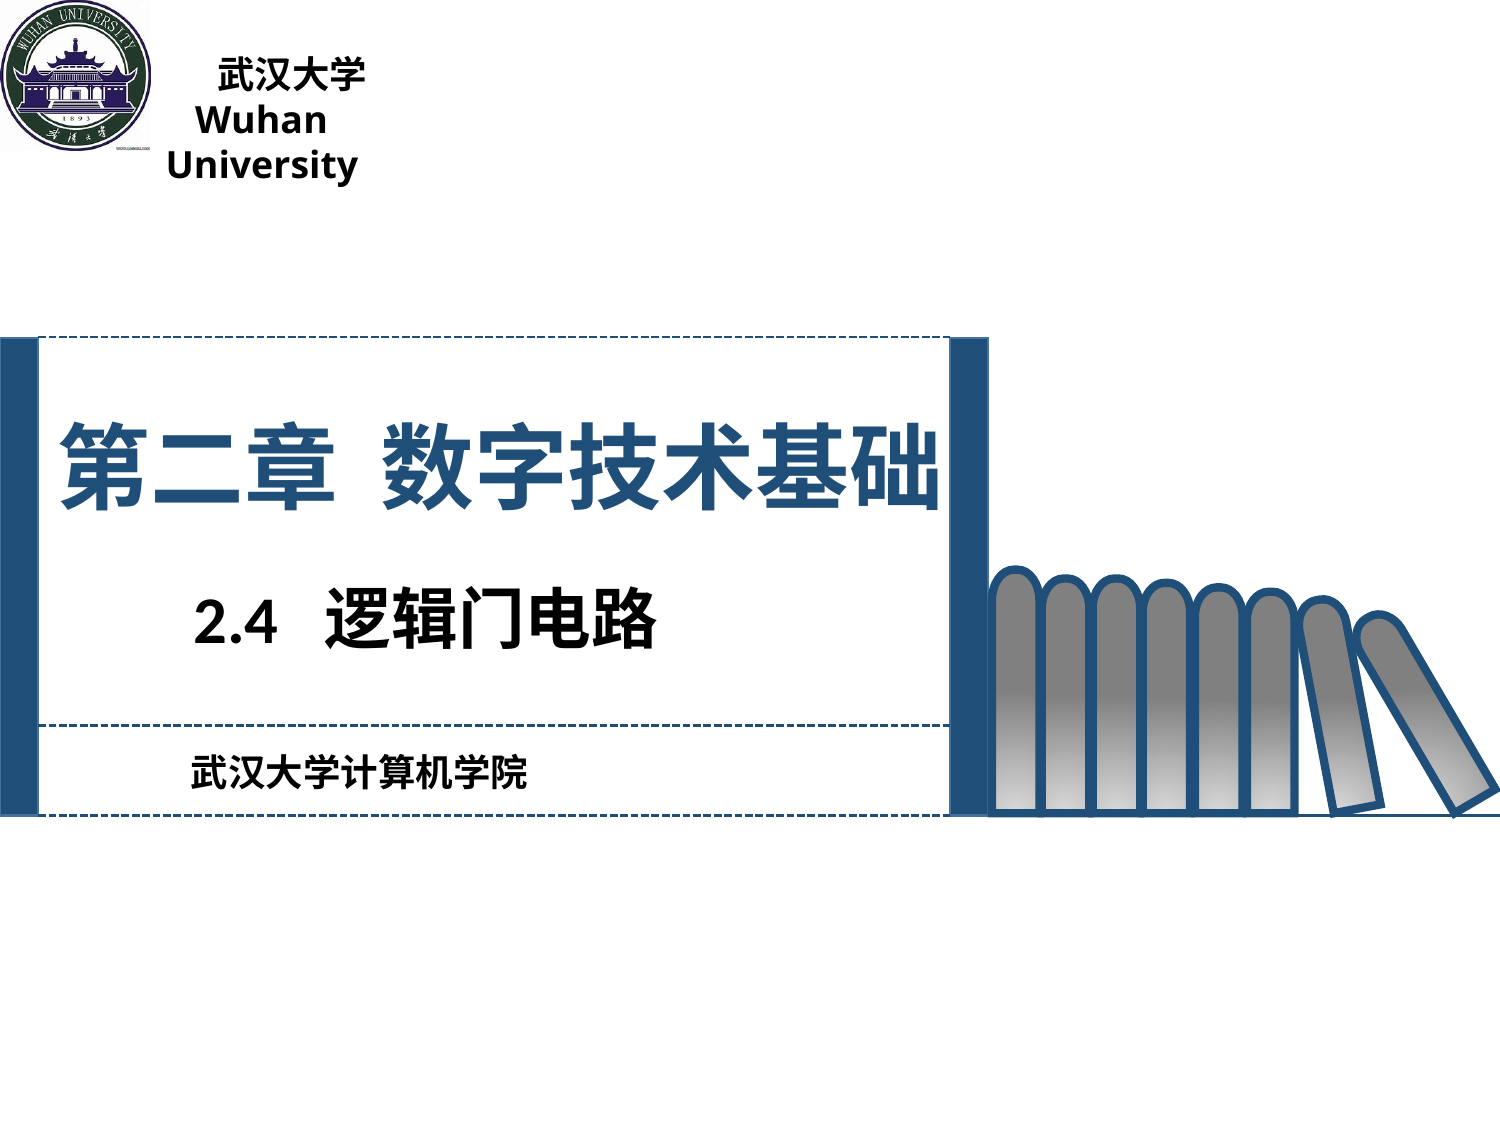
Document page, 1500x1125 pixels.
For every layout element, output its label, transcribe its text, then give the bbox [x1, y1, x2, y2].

text_box 武汉大学 Wuhan University [150, 43, 494, 194]
text_box [990, 568, 1041, 814]
text_box 2.4 逻辑门电路 [178, 569, 757, 665]
text_box [949, 337, 989, 817]
text_box [1355, 613, 1497, 815]
text_box 第二章 数字技术基础 [29, 401, 970, 529]
text_box 武汉大学计算机学院 [175, 742, 549, 802]
picture [0, 0, 151, 151]
text_box [1040, 577, 1091, 815]
text_box [1141, 581, 1192, 815]
text_box [1245, 590, 1296, 815]
text_box [1193, 586, 1244, 815]
text_box [0, 337, 39, 817]
text_box [1091, 577, 1142, 815]
text_box [1297, 598, 1382, 815]
